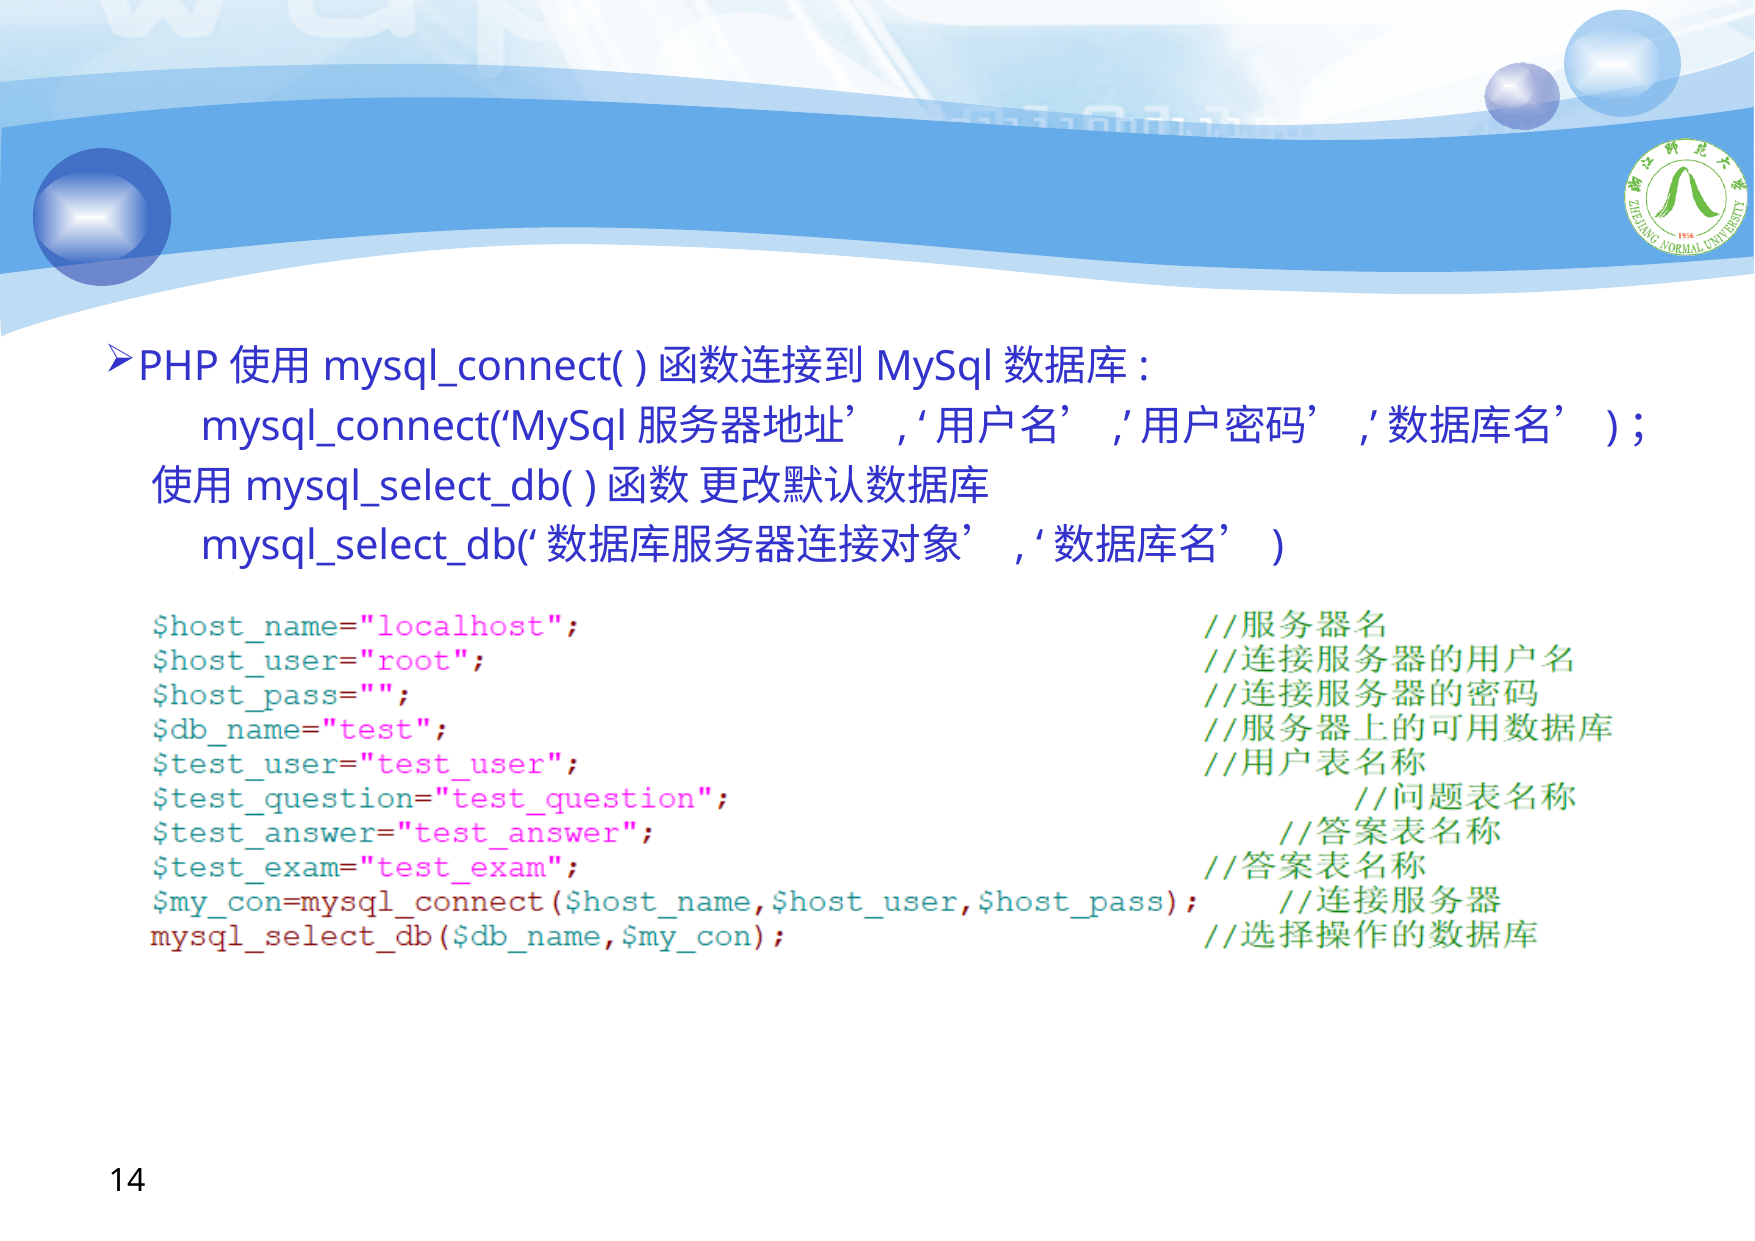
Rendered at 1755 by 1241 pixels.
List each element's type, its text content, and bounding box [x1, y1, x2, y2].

picture [0, 0, 1755, 125]
list PHP使用mysql_connect( )函数连接到MySql数据库: mysql_connect(‘MySql服务器地址’, ‘用户名’,’用户密码’,’数据库名’)； 使用mysql_select_db( )函数 更改默认数据库 mysql_select_db(‘数据库服务器连接对象’, ‘数据库名’) [87, 330, 1755, 583]
picture [139, 598, 1676, 958]
picture [1623, 138, 1748, 256]
slide_number 14 [48, 1128, 161, 1212]
